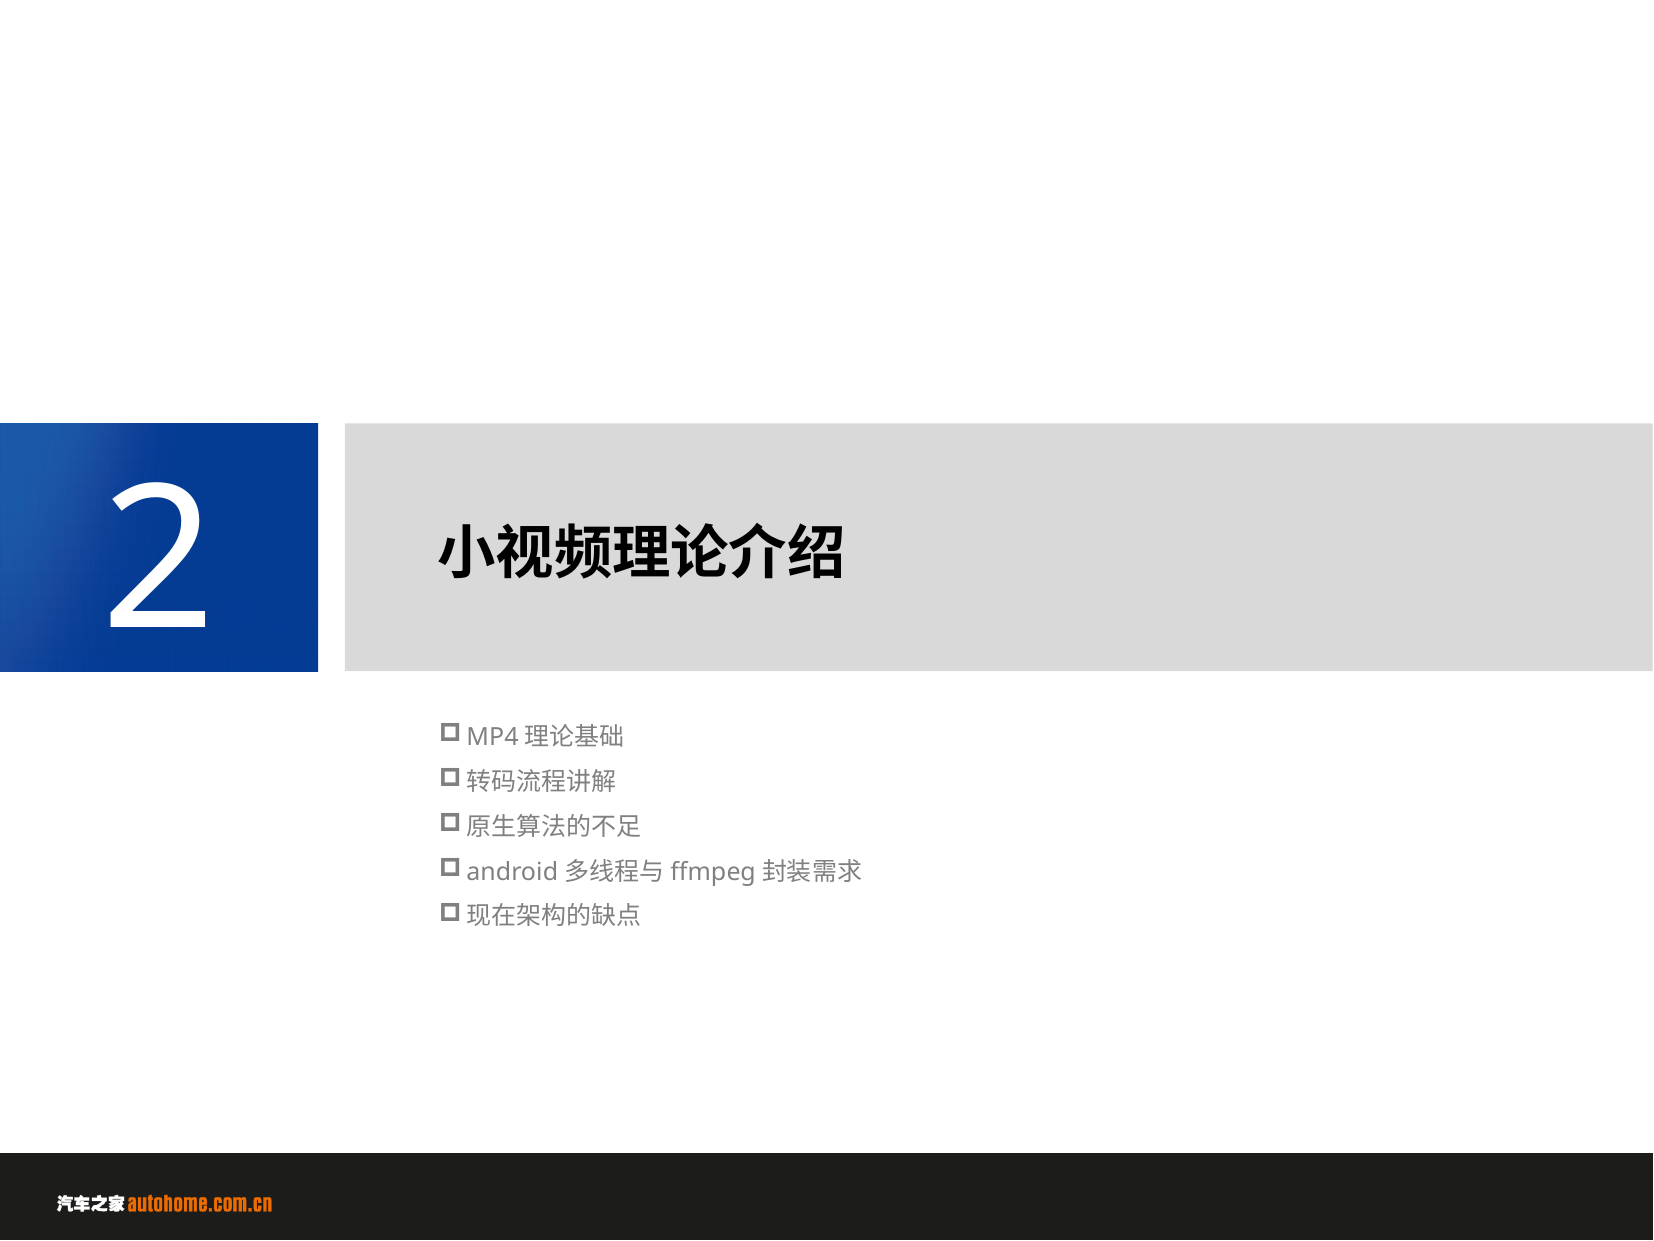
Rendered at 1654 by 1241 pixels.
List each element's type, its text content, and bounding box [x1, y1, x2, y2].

text_box 小视频理论介绍 [423, 485, 1599, 615]
text_box 2 [0, 423, 318, 672]
text_box MP4理论基础 转码流程讲解 原生算法的不足 android多线程与ffmpeg封装需求 现在架构的缺点 [383, 698, 1422, 1102]
picture [0, 1153, 1653, 1240]
